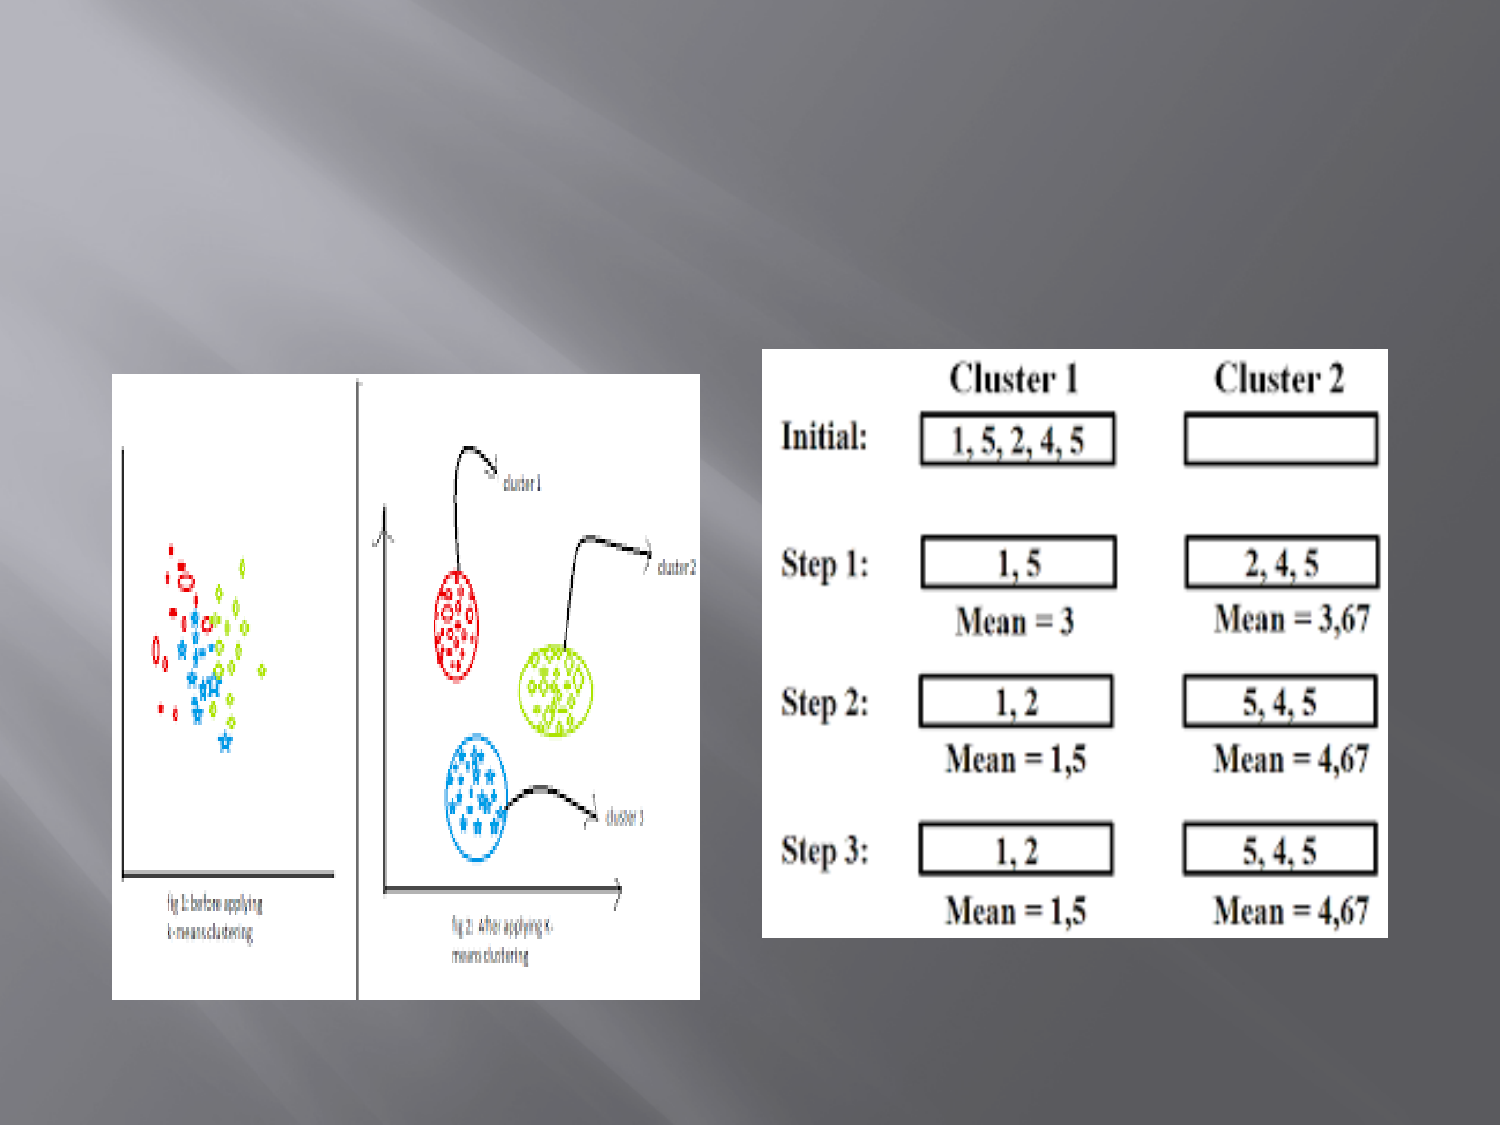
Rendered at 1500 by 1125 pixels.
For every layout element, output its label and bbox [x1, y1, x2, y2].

picture [762, 349, 1388, 938]
list [112, 374, 701, 1001]
